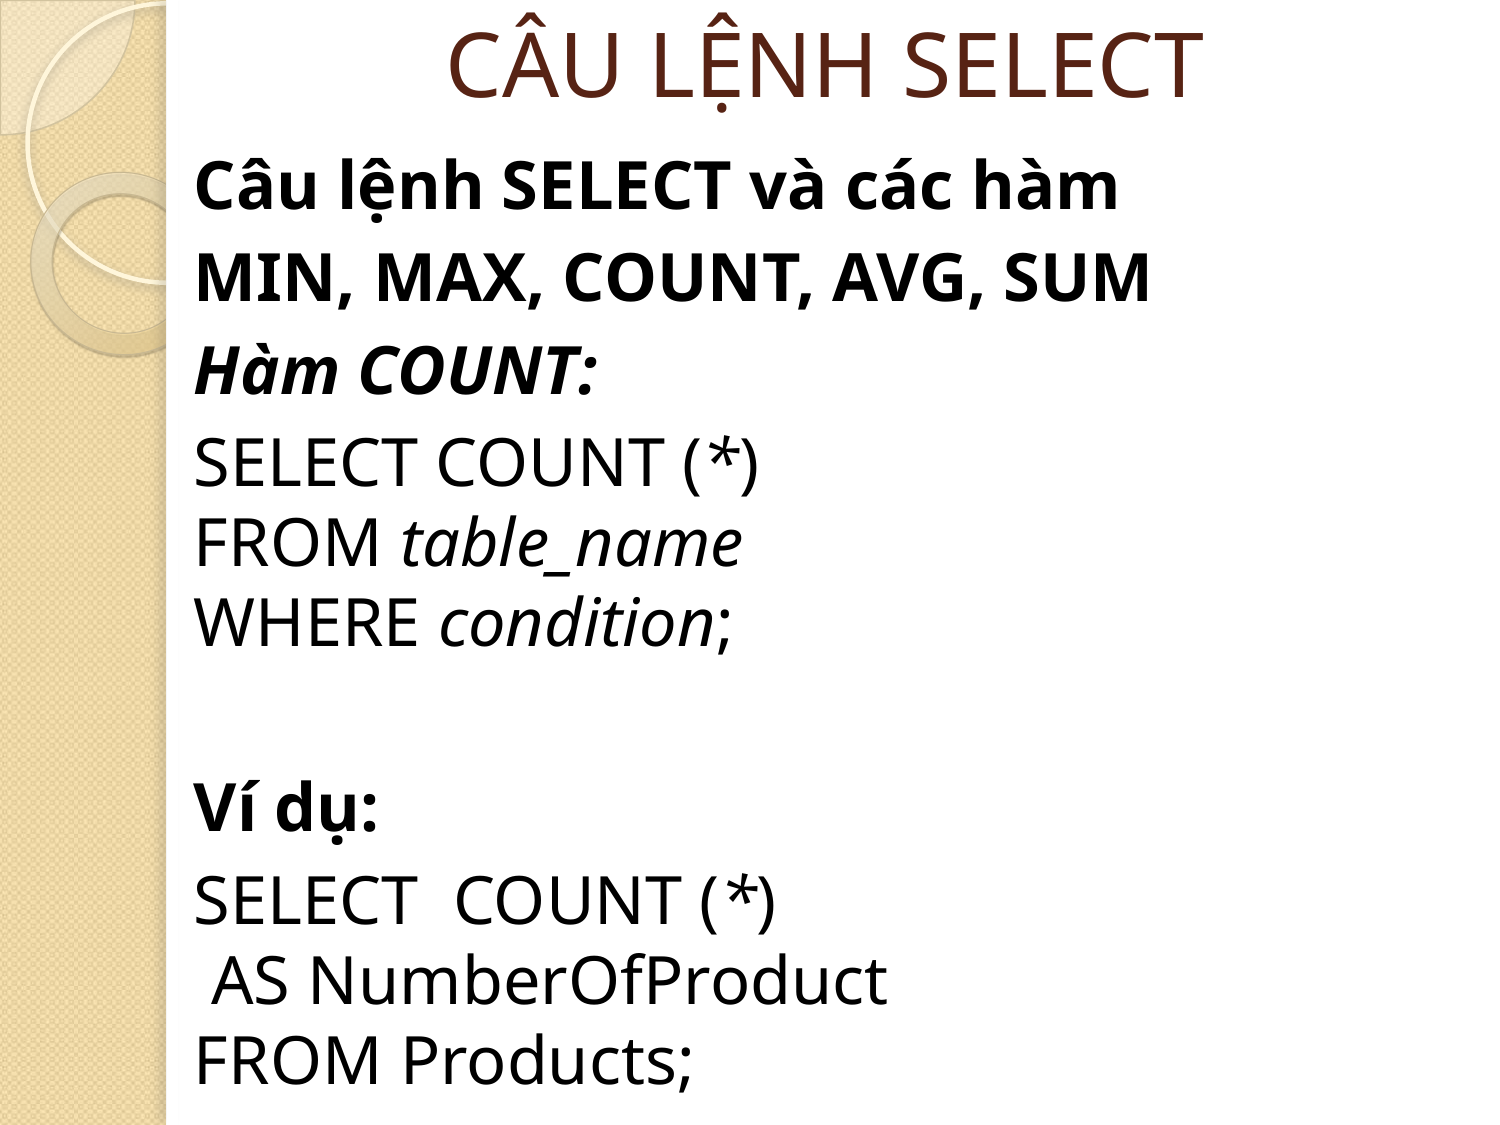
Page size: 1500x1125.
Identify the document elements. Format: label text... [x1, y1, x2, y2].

picture [0, 15, 166, 1125]
list Câu lệnh SELECT và các hàm MIN, MAX, COUNT, AVG, SUM Hàm COUNT: SELECT COUNT (*) FROM table_name WHERE condition; Ví dụ: SELECT COUNT (*) AS NumberOfProduct FROM Products; [168, 157, 1480, 1125]
text_box CÂU LỆNH SELECT [149, 0, 1500, 157]
